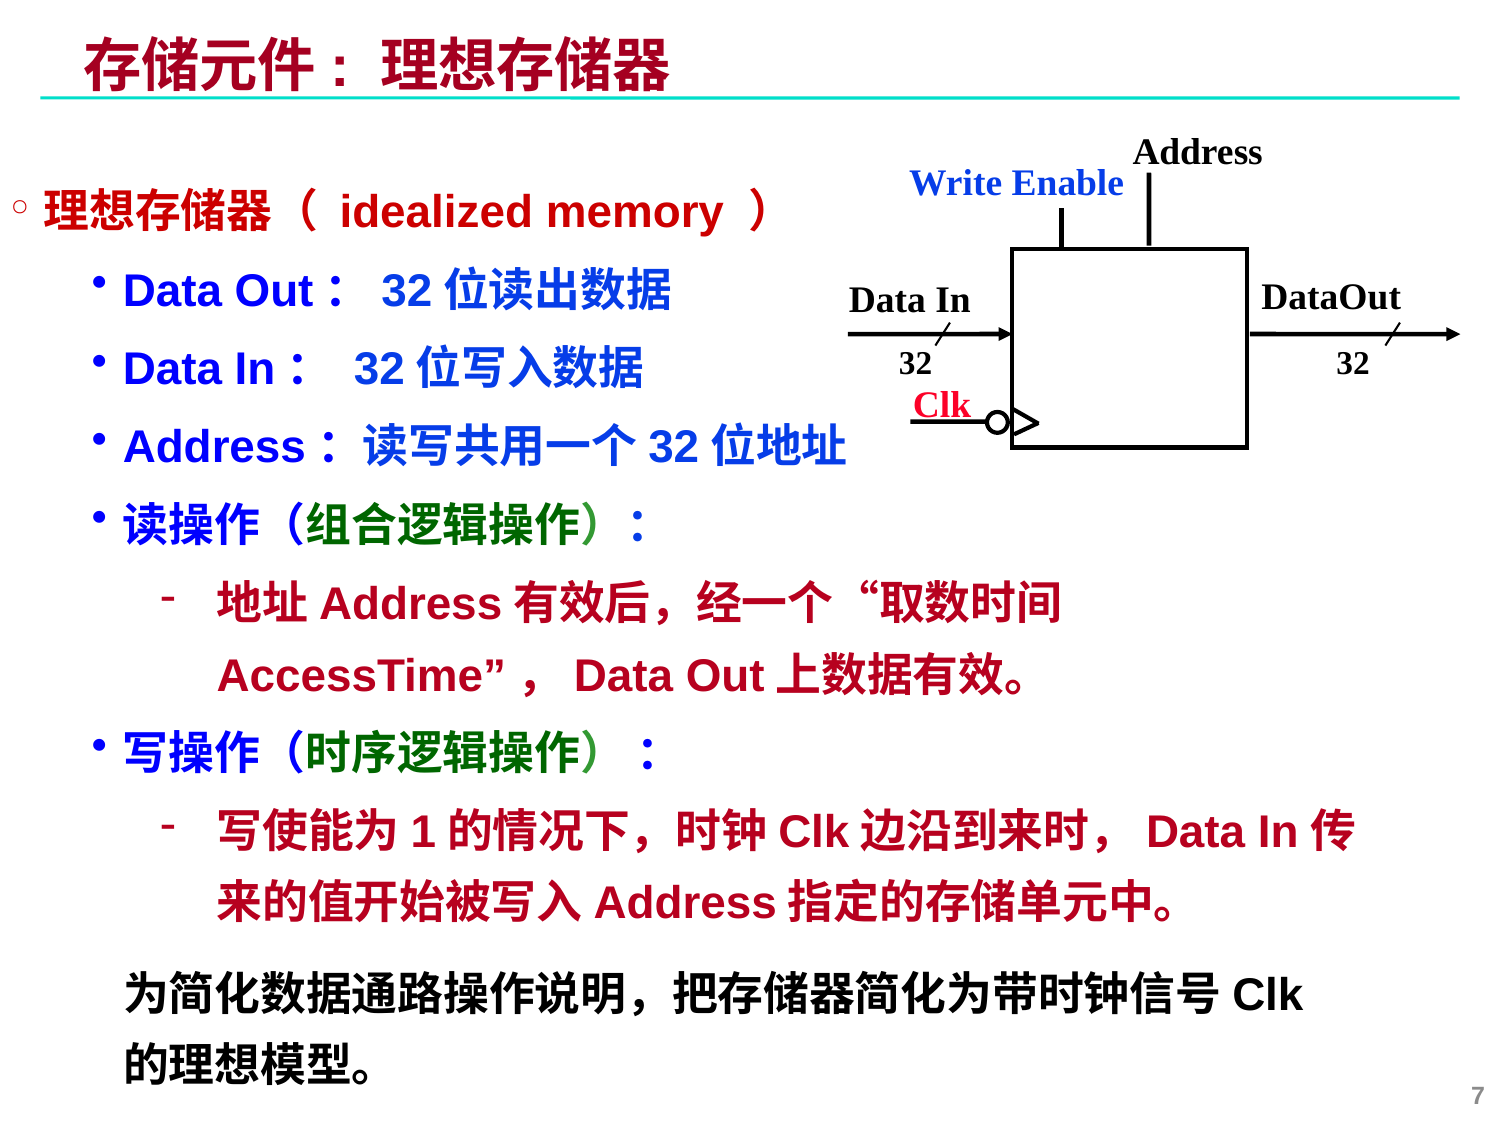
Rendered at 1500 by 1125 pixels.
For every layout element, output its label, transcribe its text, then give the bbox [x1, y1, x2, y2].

title 存储元件: 理想存储器 [72, 33, 1229, 103]
slide_number 7 [1162, 1065, 1500, 1125]
list 理想存储器（ idealized memory ） Data Out：32位读出数据 Data In： 32位写入数据 Address：读写共用一个32位地址 读操作（组合逻辑操作）： 地址Address有效后，经一个“取数时间AccessTime”，Data Out上数据有效。 写操作（时序逻辑操作） ： 写使能为1的情况下，时钟Clk边沿到来时，Data In传来的值开始被写入Address指定的存储单元中。 [0, 166, 1370, 951]
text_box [834, 119, 1461, 448]
text_box 为简化数据通路操作说明，把存储器简化为带时钟信号Clk的理想模型。 [108, 940, 1358, 1099]
